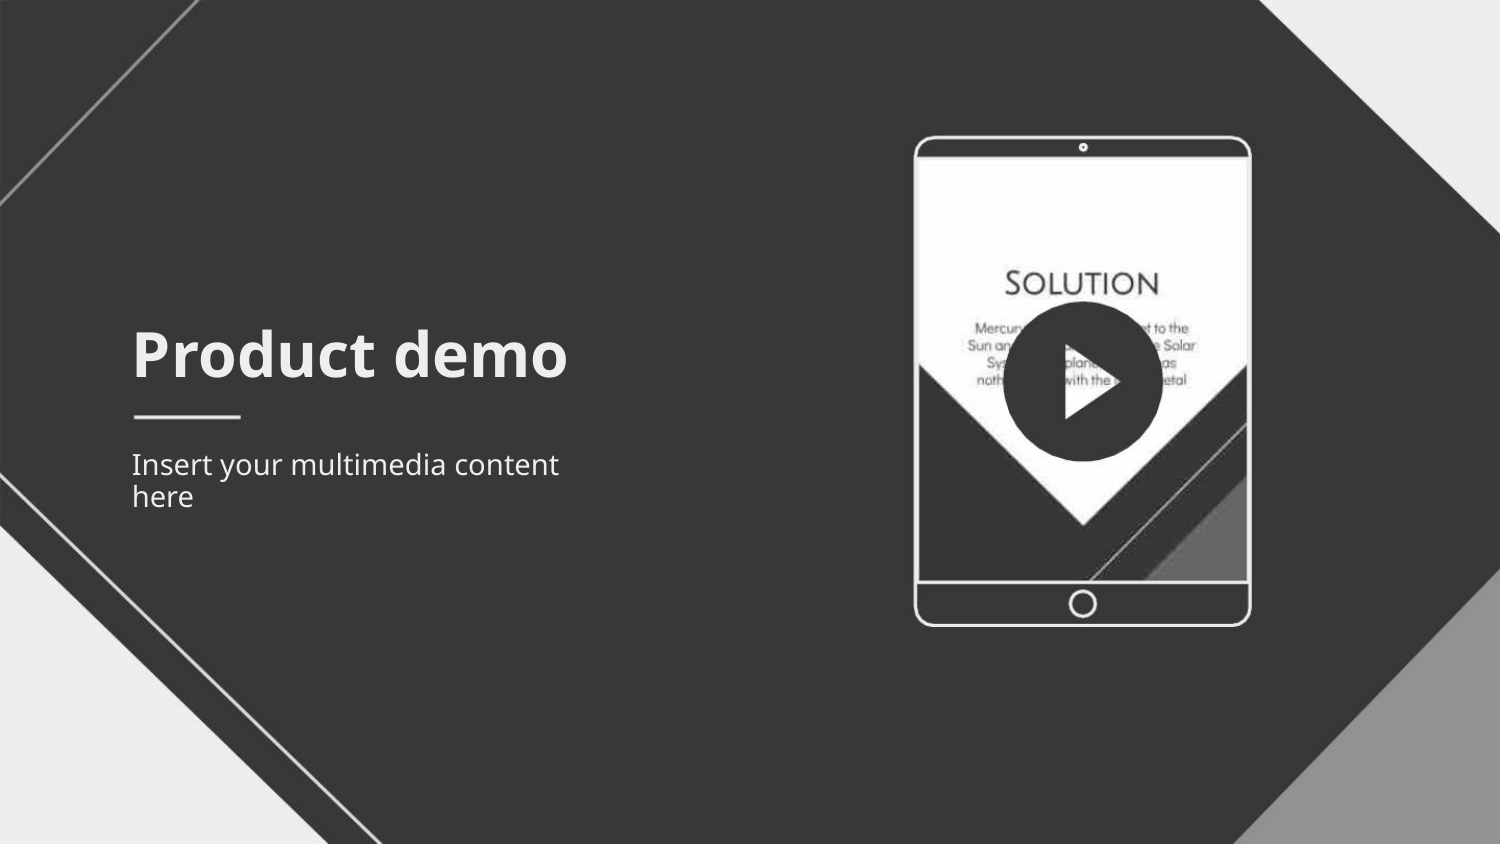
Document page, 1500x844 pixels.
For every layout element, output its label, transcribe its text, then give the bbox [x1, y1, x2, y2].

text_box [0, 0, 1500, 844]
text_box Insert your multimedia content here [131, 448, 614, 514]
text_box Product demo [131, 320, 577, 391]
